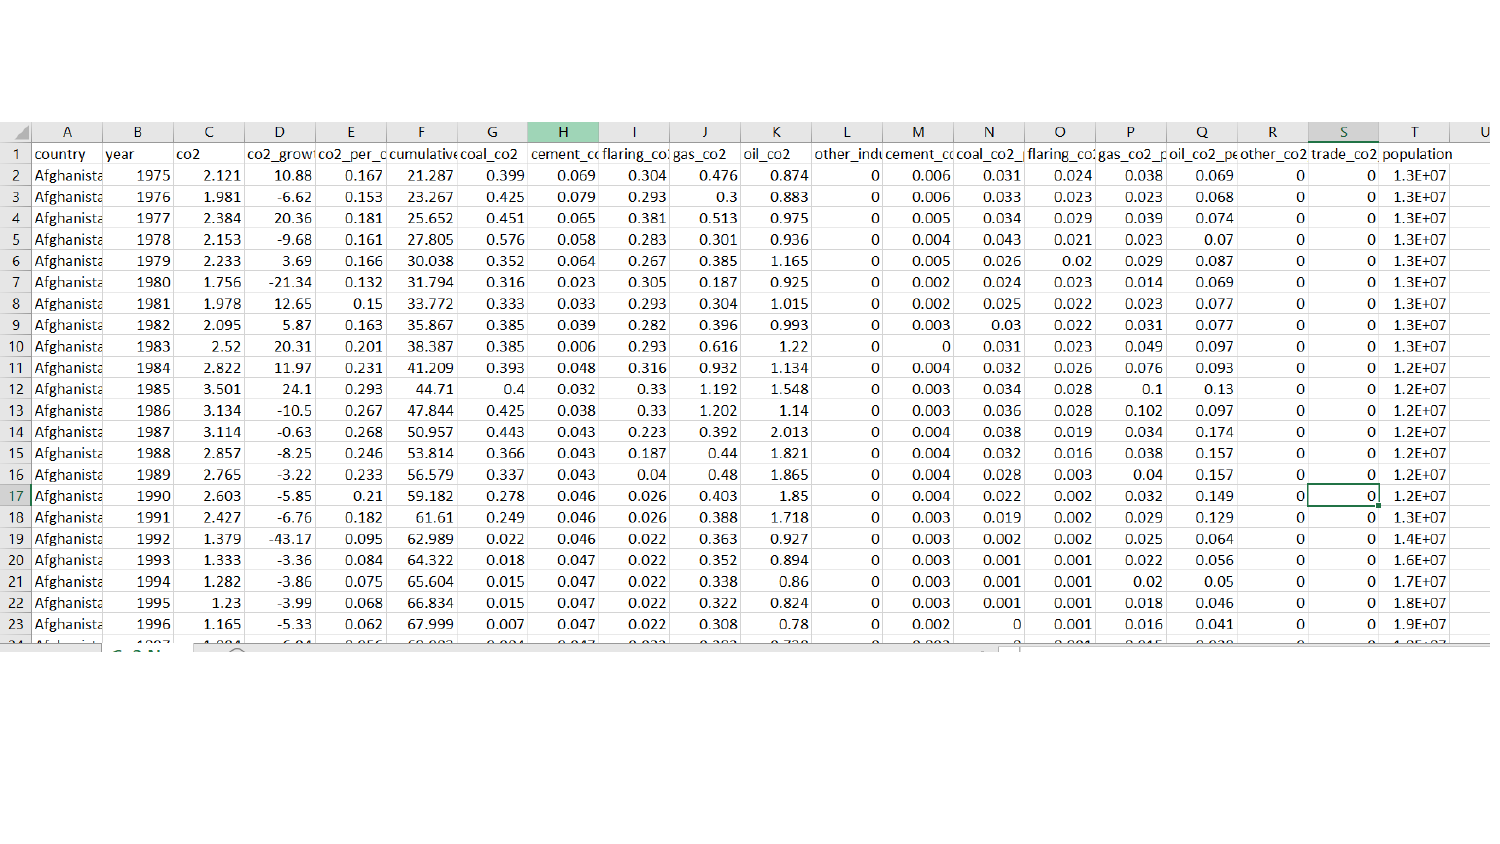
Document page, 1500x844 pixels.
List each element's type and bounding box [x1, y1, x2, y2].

picture [0, 121, 1491, 652]
